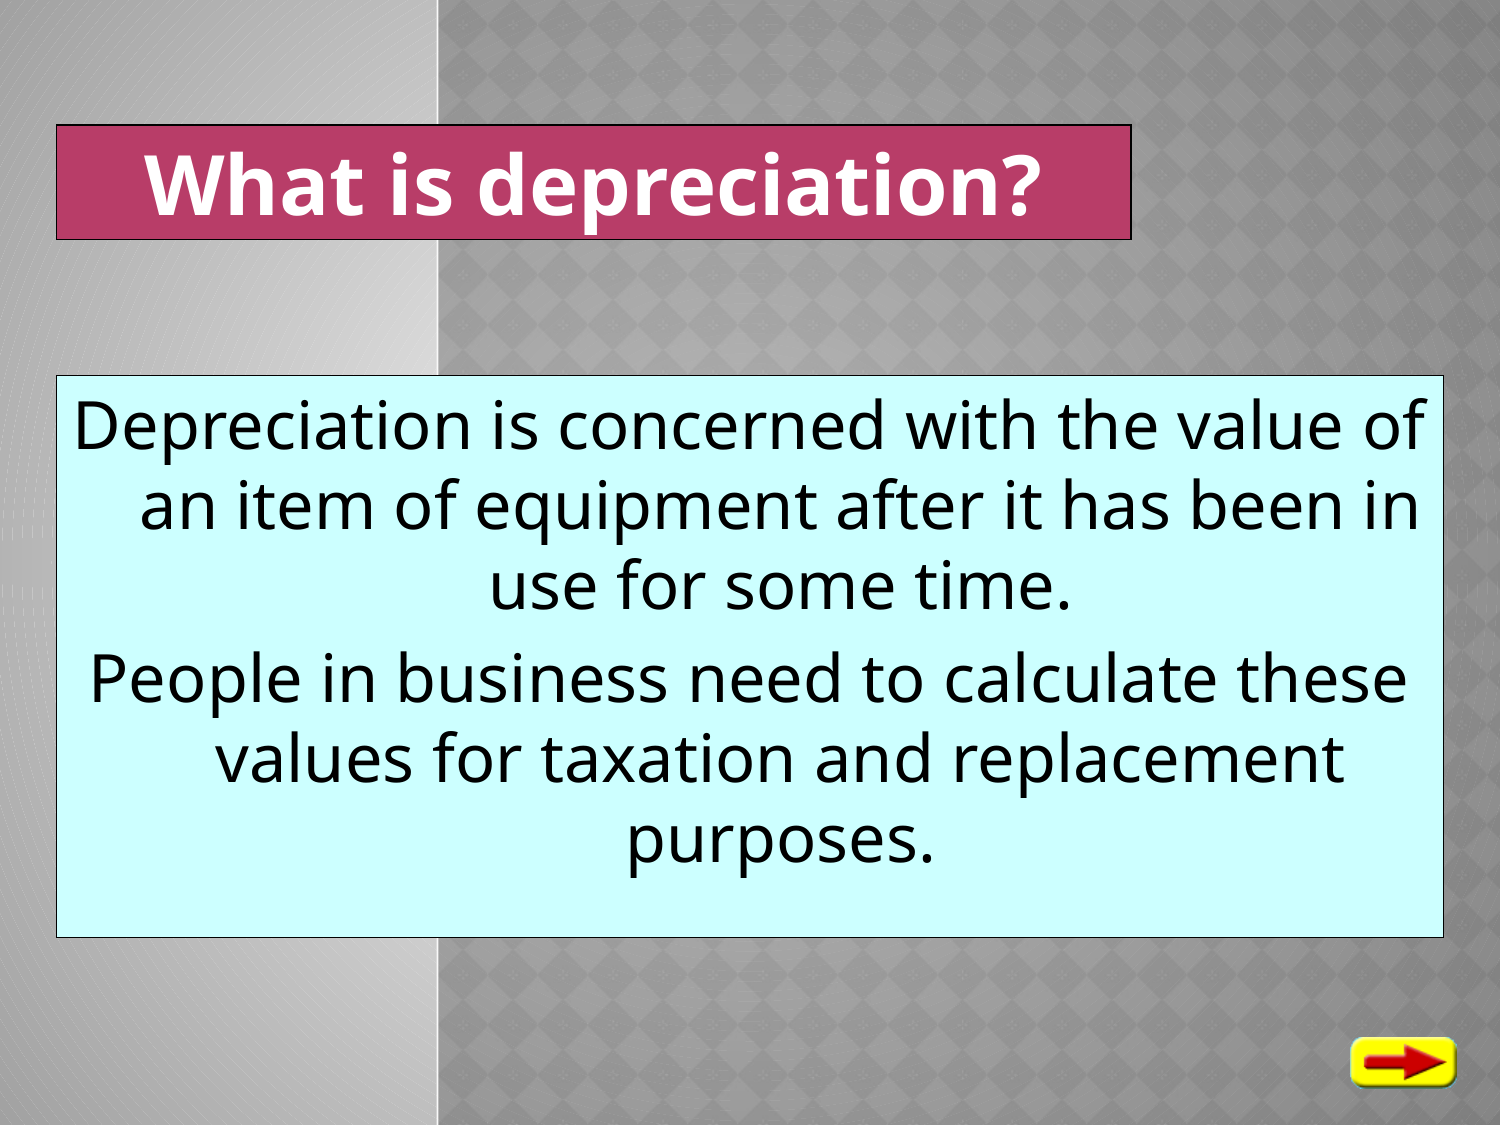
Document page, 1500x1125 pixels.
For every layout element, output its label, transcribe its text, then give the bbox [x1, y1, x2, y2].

picture [1349, 1036, 1457, 1089]
text_box What is depreciation? [56, 125, 1132, 240]
text_box Depreciation is concerned with the value of an item of equipment after it has been in use for some time. People in business need to calculate these values for taxation and replacement purposes. [56, 375, 1444, 938]
